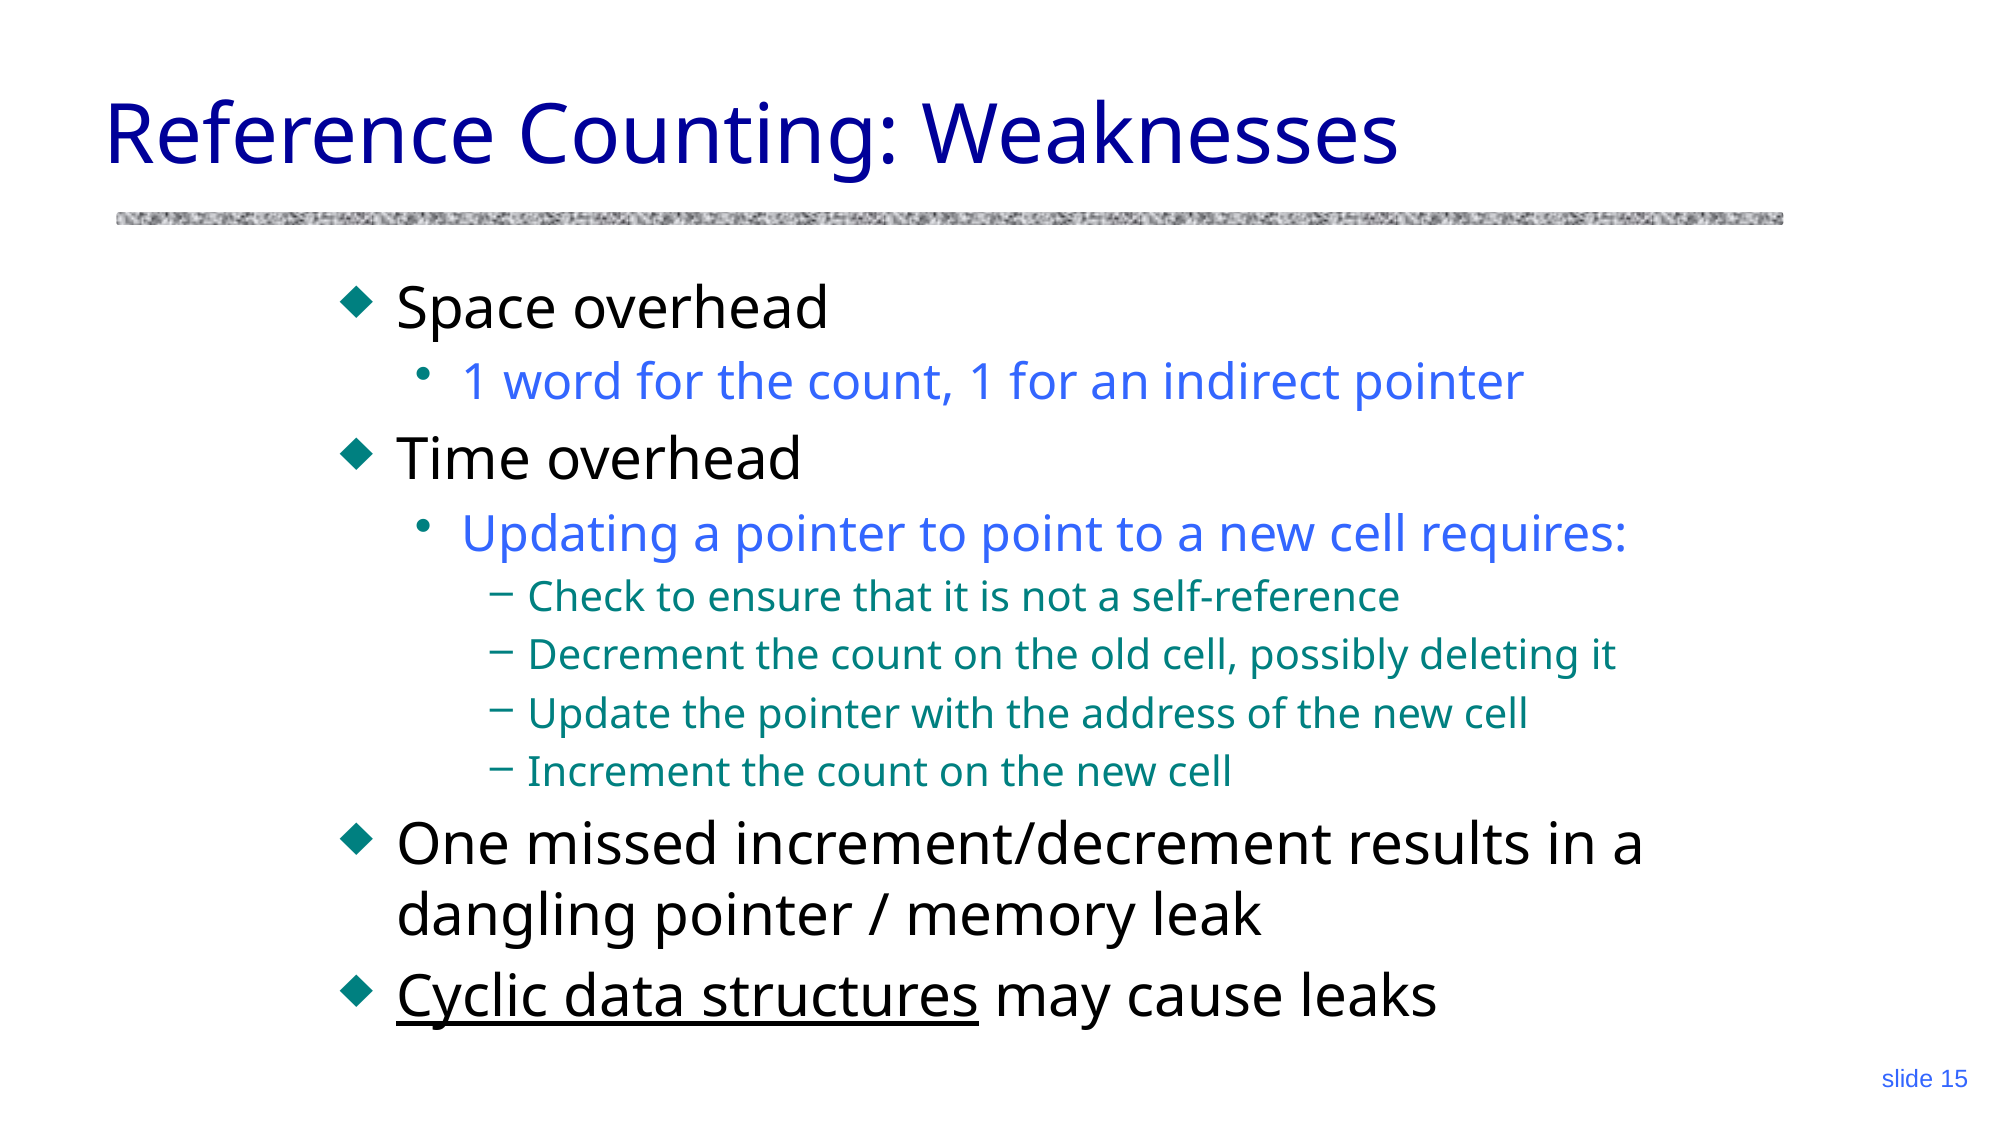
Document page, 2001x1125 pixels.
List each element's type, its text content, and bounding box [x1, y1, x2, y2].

title Reference Counting: Weaknesses [88, 37, 1789, 188]
slide_number slide 15 [1566, 1024, 1984, 1101]
list Space overhead 1 word for the count, 1 for an indirect pointer Time overhead Updating a pointer to point to a new cell requires: Check to ensure that it is not a self-reference Decrement the count on the old cell, possibly deleting it Update the pointer with the address of the new cell Increment the count on the new cell One missed increment/decrement results in a dangling pointer / memory leak Cyclic data structures may cause leaks [324, 262, 1667, 1088]
picture [116, 212, 1784, 225]
